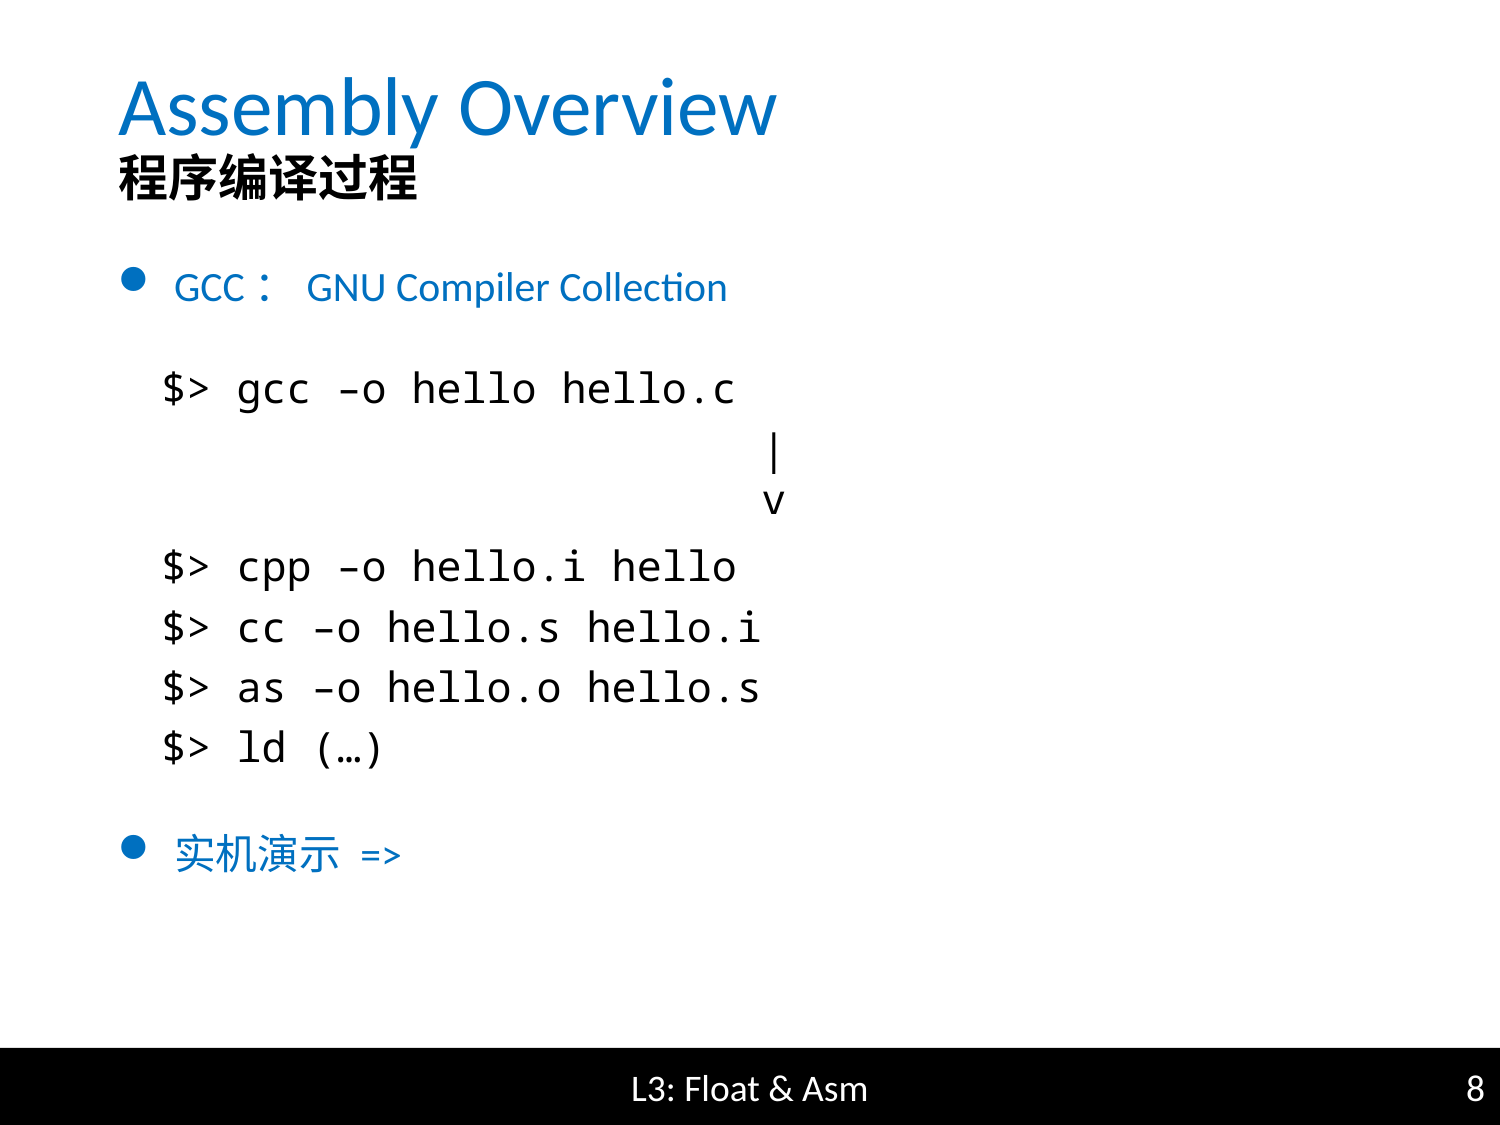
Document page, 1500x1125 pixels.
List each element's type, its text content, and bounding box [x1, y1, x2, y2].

text_box $> gcc –o hello hello.c | v [146, 354, 1470, 530]
text_box GCC：GNU Compiler Collection [103, 252, 1426, 378]
slide_number 8 [1162, 1056, 1500, 1117]
text_box Assembly Overview 程序编译过程 [103, 0, 1397, 215]
text_box L3: Float & Asm [0, 1047, 1500, 1125]
text_box 实机演示 => [103, 820, 1426, 946]
text_box $> cpp –o hello.i hello $> cc –o hello.s hello.i $> as –o hello.o hello.s $> ld (…) [146, 532, 1470, 779]
